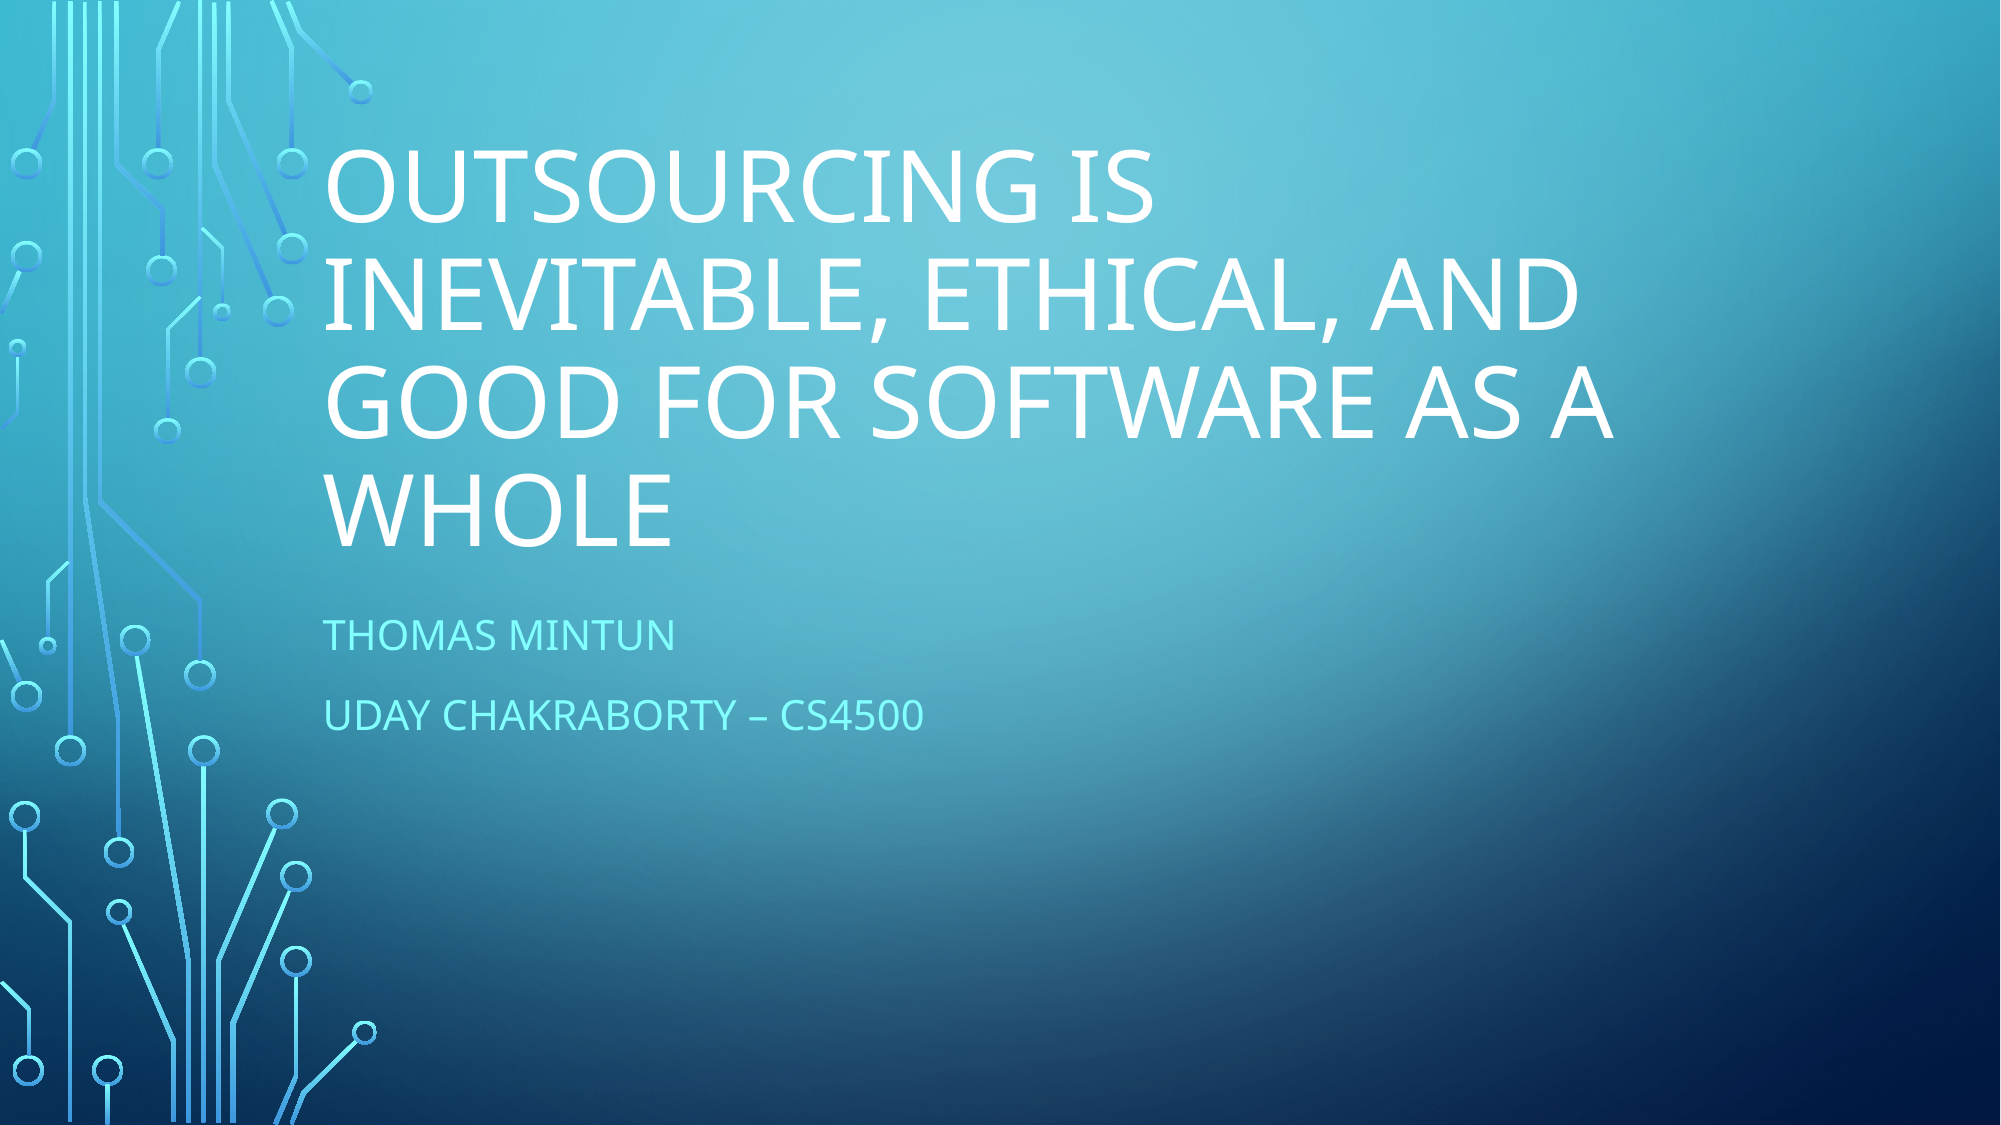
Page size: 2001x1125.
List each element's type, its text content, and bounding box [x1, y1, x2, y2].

subtitle Thomas Mintun Uday Chakraborty – CS4500 [307, 590, 1750, 863]
title Outsourcing is inevitable, ethical, and good for software as a whole [307, 184, 1750, 576]
